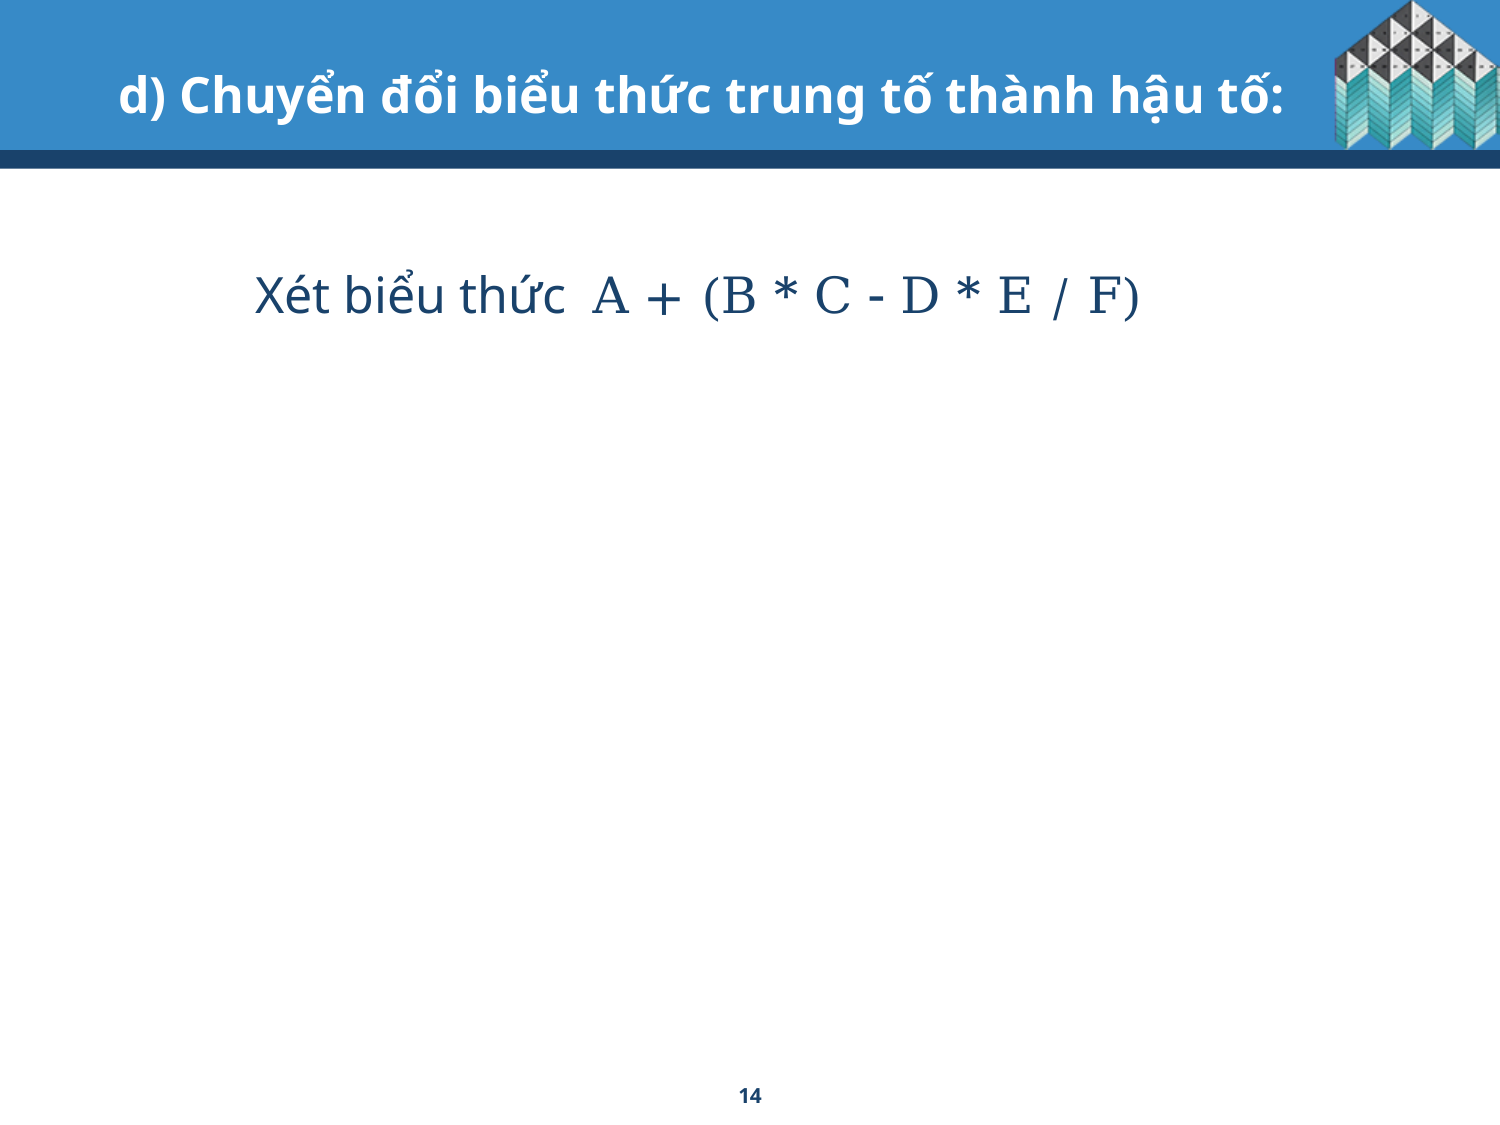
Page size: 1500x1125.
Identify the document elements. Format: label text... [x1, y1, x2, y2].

slide_number 14 [575, 1074, 925, 1114]
text_box Xét biểu thức A + (B * C - D * E / F) [174, 249, 1350, 325]
picture [0, 1, 1500, 150]
list d) Chuyển đổi biểu thức trung tố thành hậu tố: [37, 50, 1425, 138]
